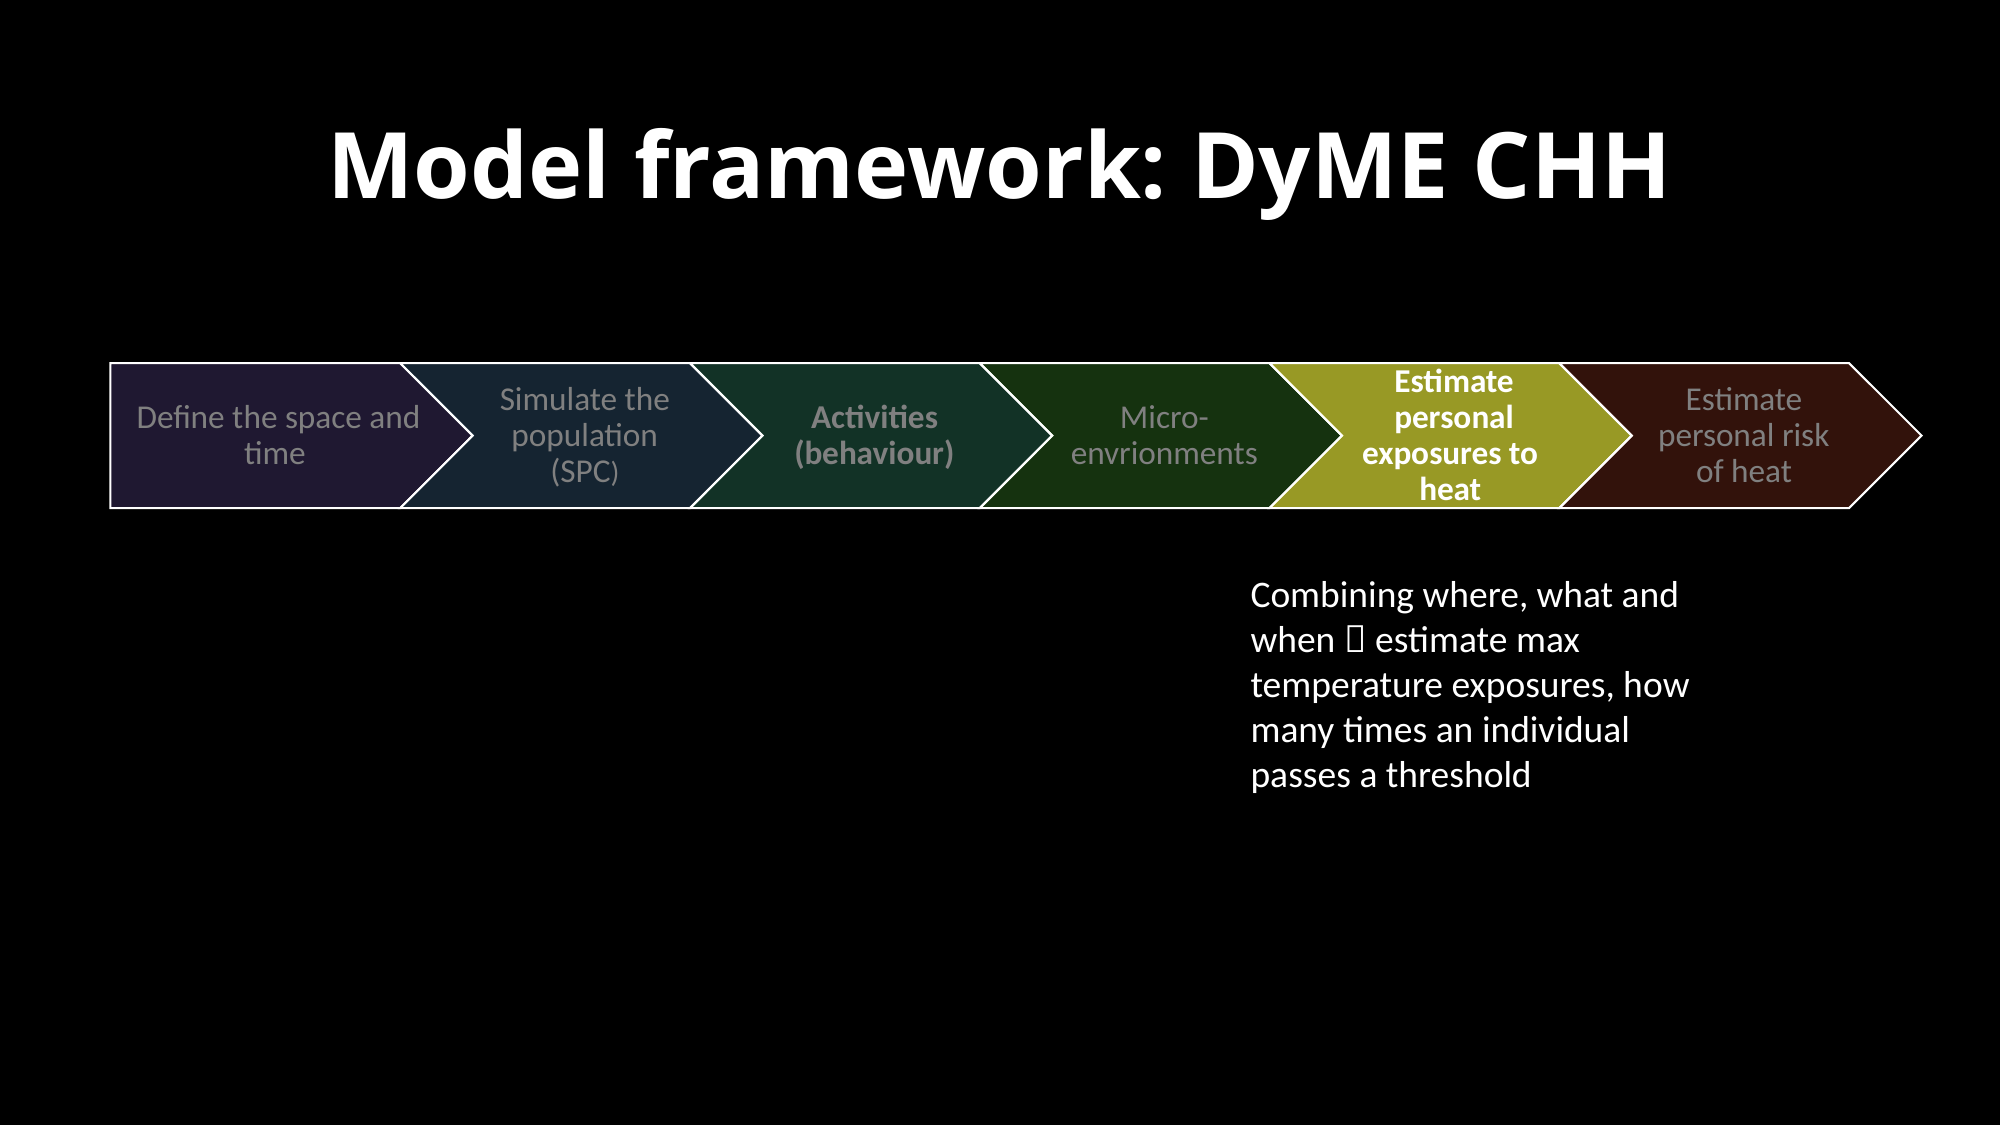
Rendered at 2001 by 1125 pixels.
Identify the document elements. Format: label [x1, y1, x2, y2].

text_box [110, 0, 1922, 1036]
